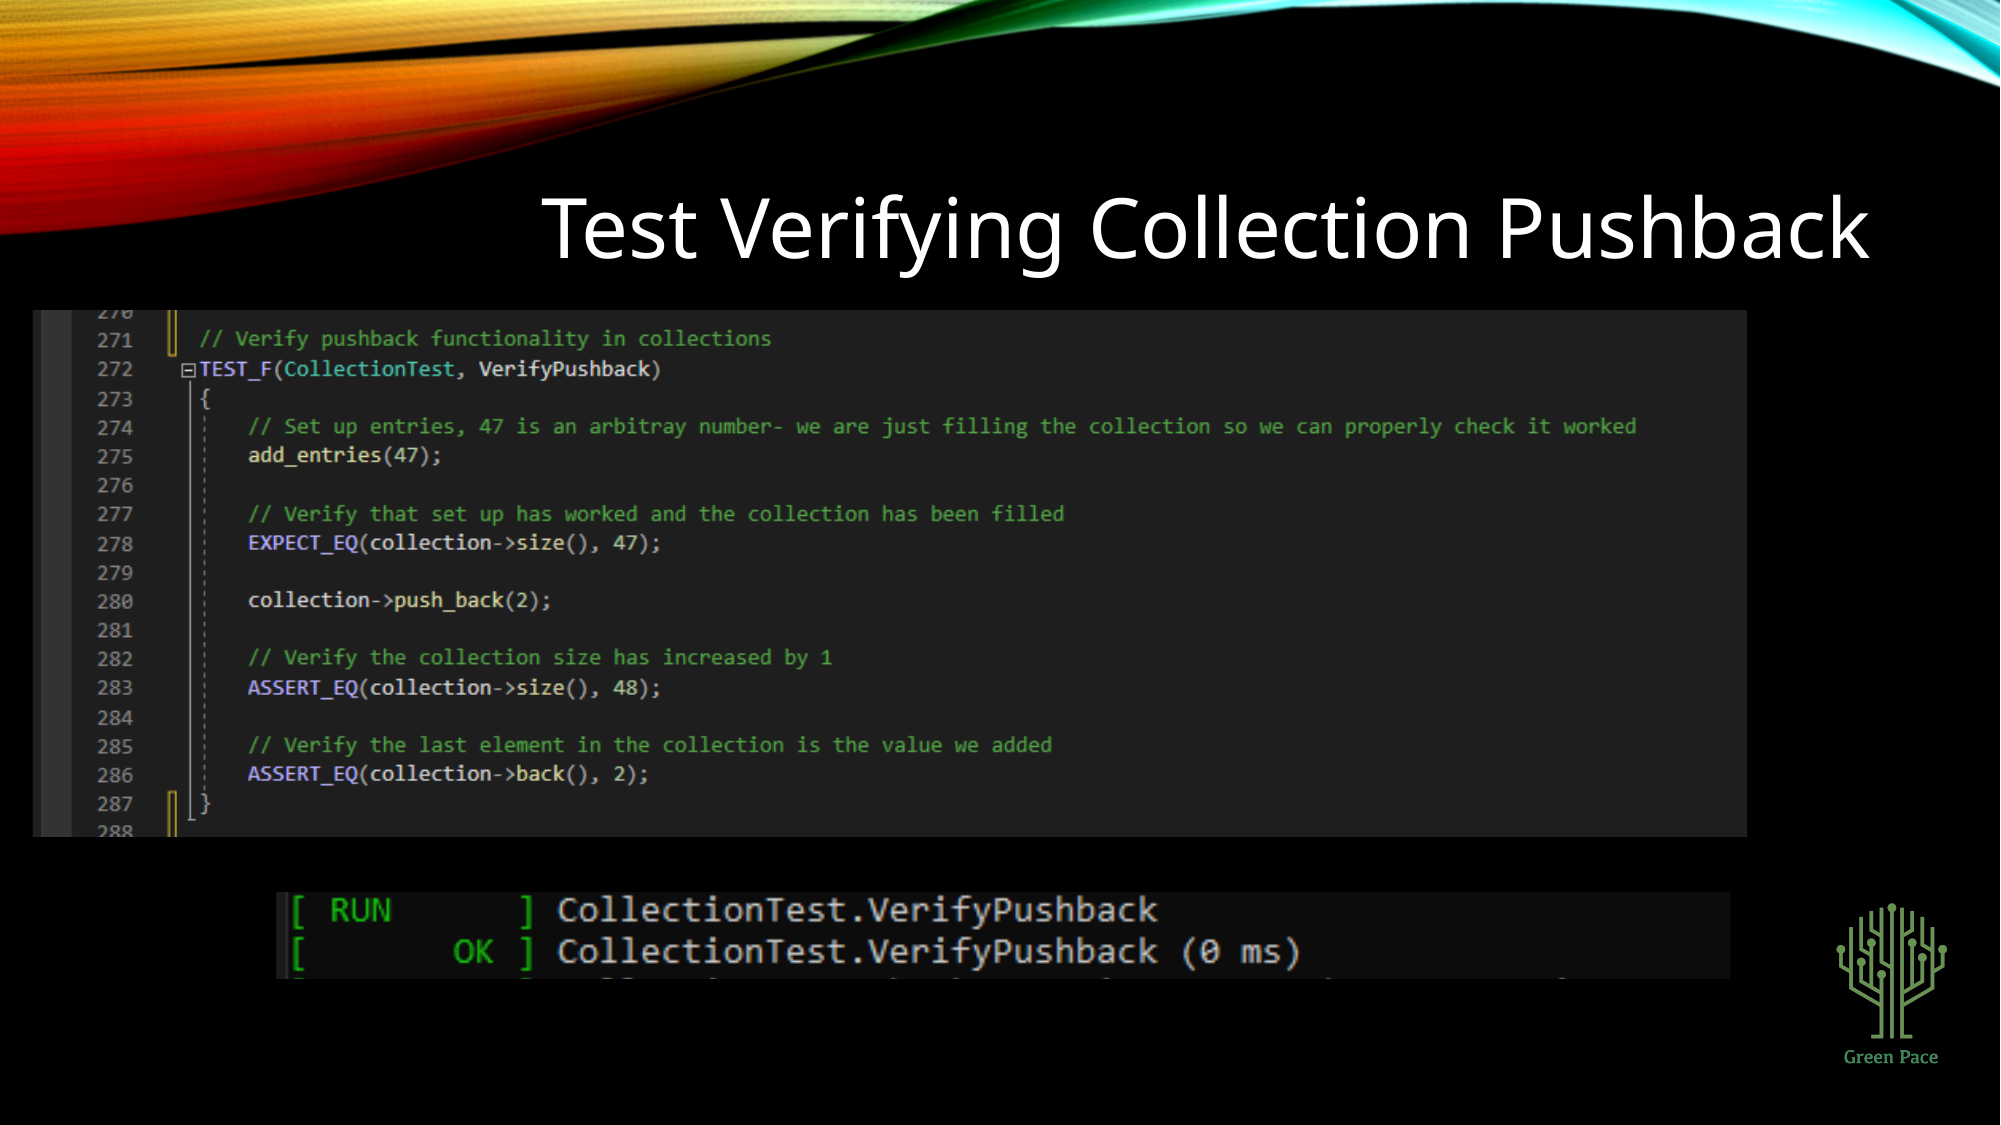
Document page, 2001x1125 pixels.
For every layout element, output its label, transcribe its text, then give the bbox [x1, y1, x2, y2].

picture [32, 309, 1748, 838]
picture [276, 892, 1731, 979]
picture [0, 0, 2000, 237]
title Test Verifying Collection Pushback [474, 125, 1888, 338]
picture [1817, 892, 1964, 1082]
